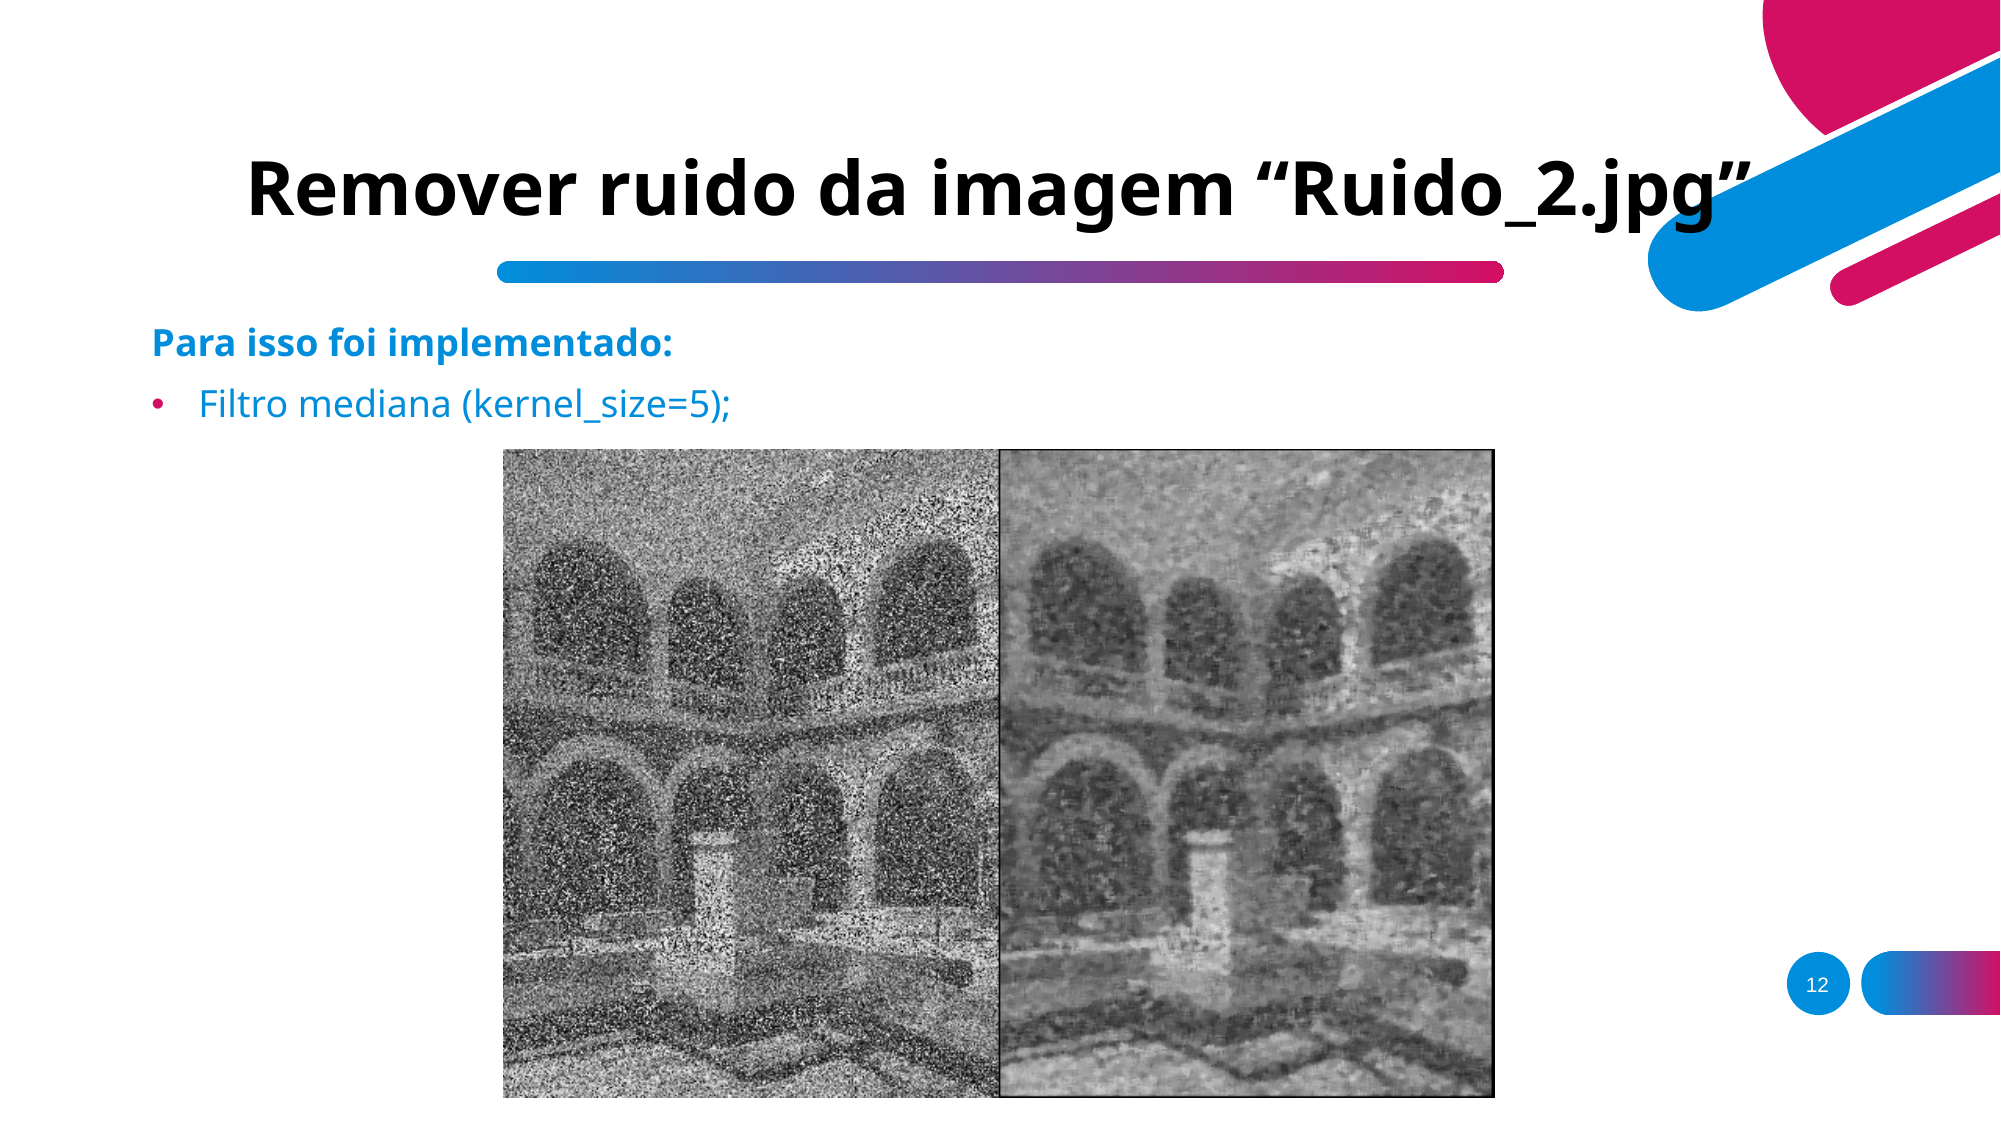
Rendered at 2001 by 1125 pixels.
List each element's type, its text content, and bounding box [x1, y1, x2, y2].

list Para isso foi implementado: Filtro mediana (kernel_size=5); [136, 316, 1862, 432]
slide_number 12 [1772, 954, 1863, 1015]
picture [503, 449, 1495, 1098]
title Remover ruido da imagem “Ruido_2.jpg” [136, 128, 1862, 240]
